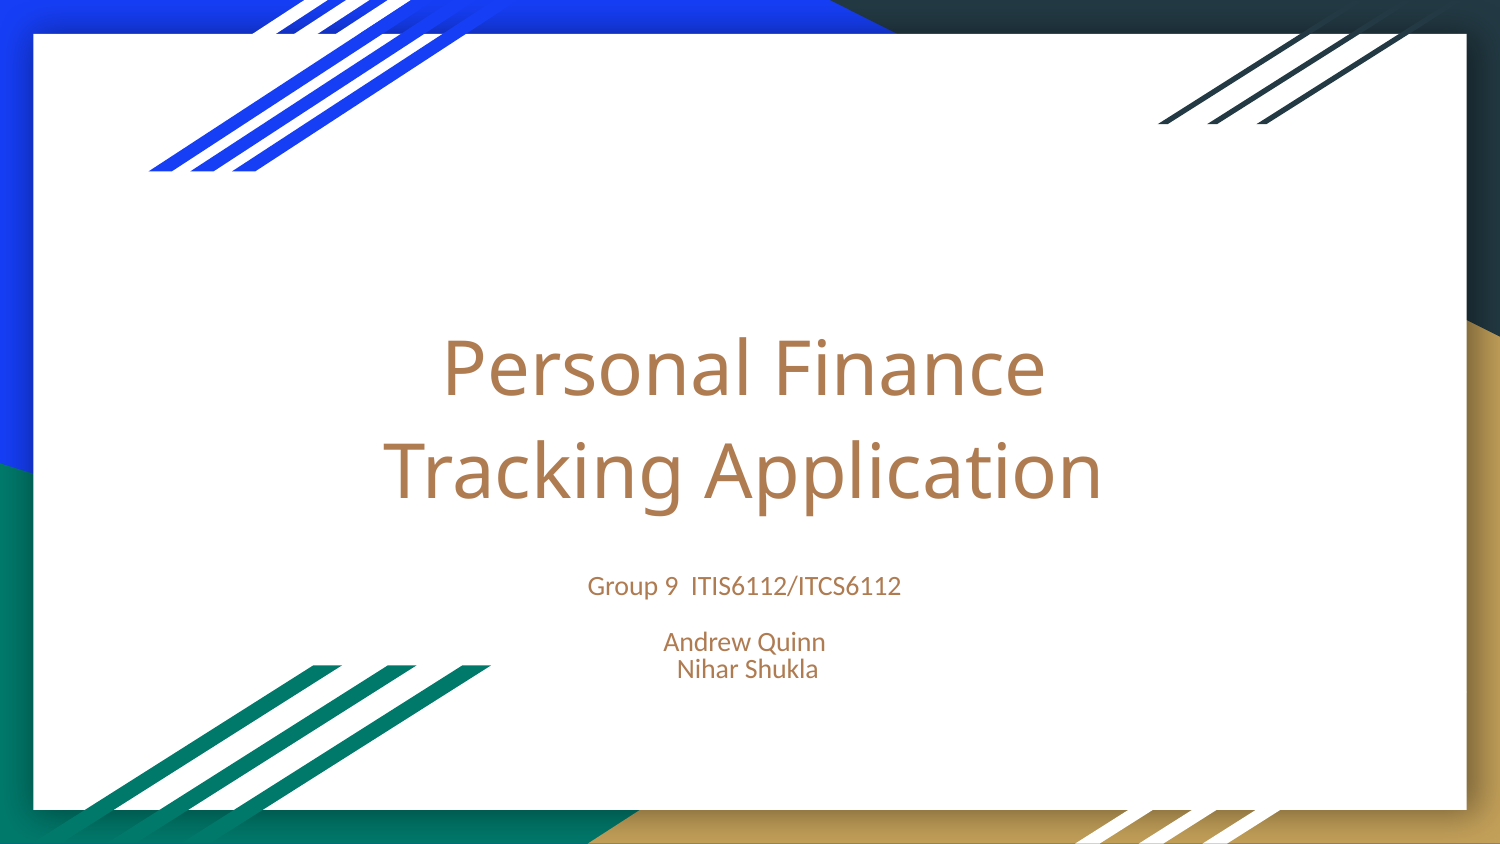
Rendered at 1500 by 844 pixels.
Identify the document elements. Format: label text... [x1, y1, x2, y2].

title Personal Finance Tracking Application [304, 298, 1185, 537]
subtitle Group 9 ITIS6112/ITCS6112 Andrew Quinn Nihar Shukla [304, 559, 1185, 703]
